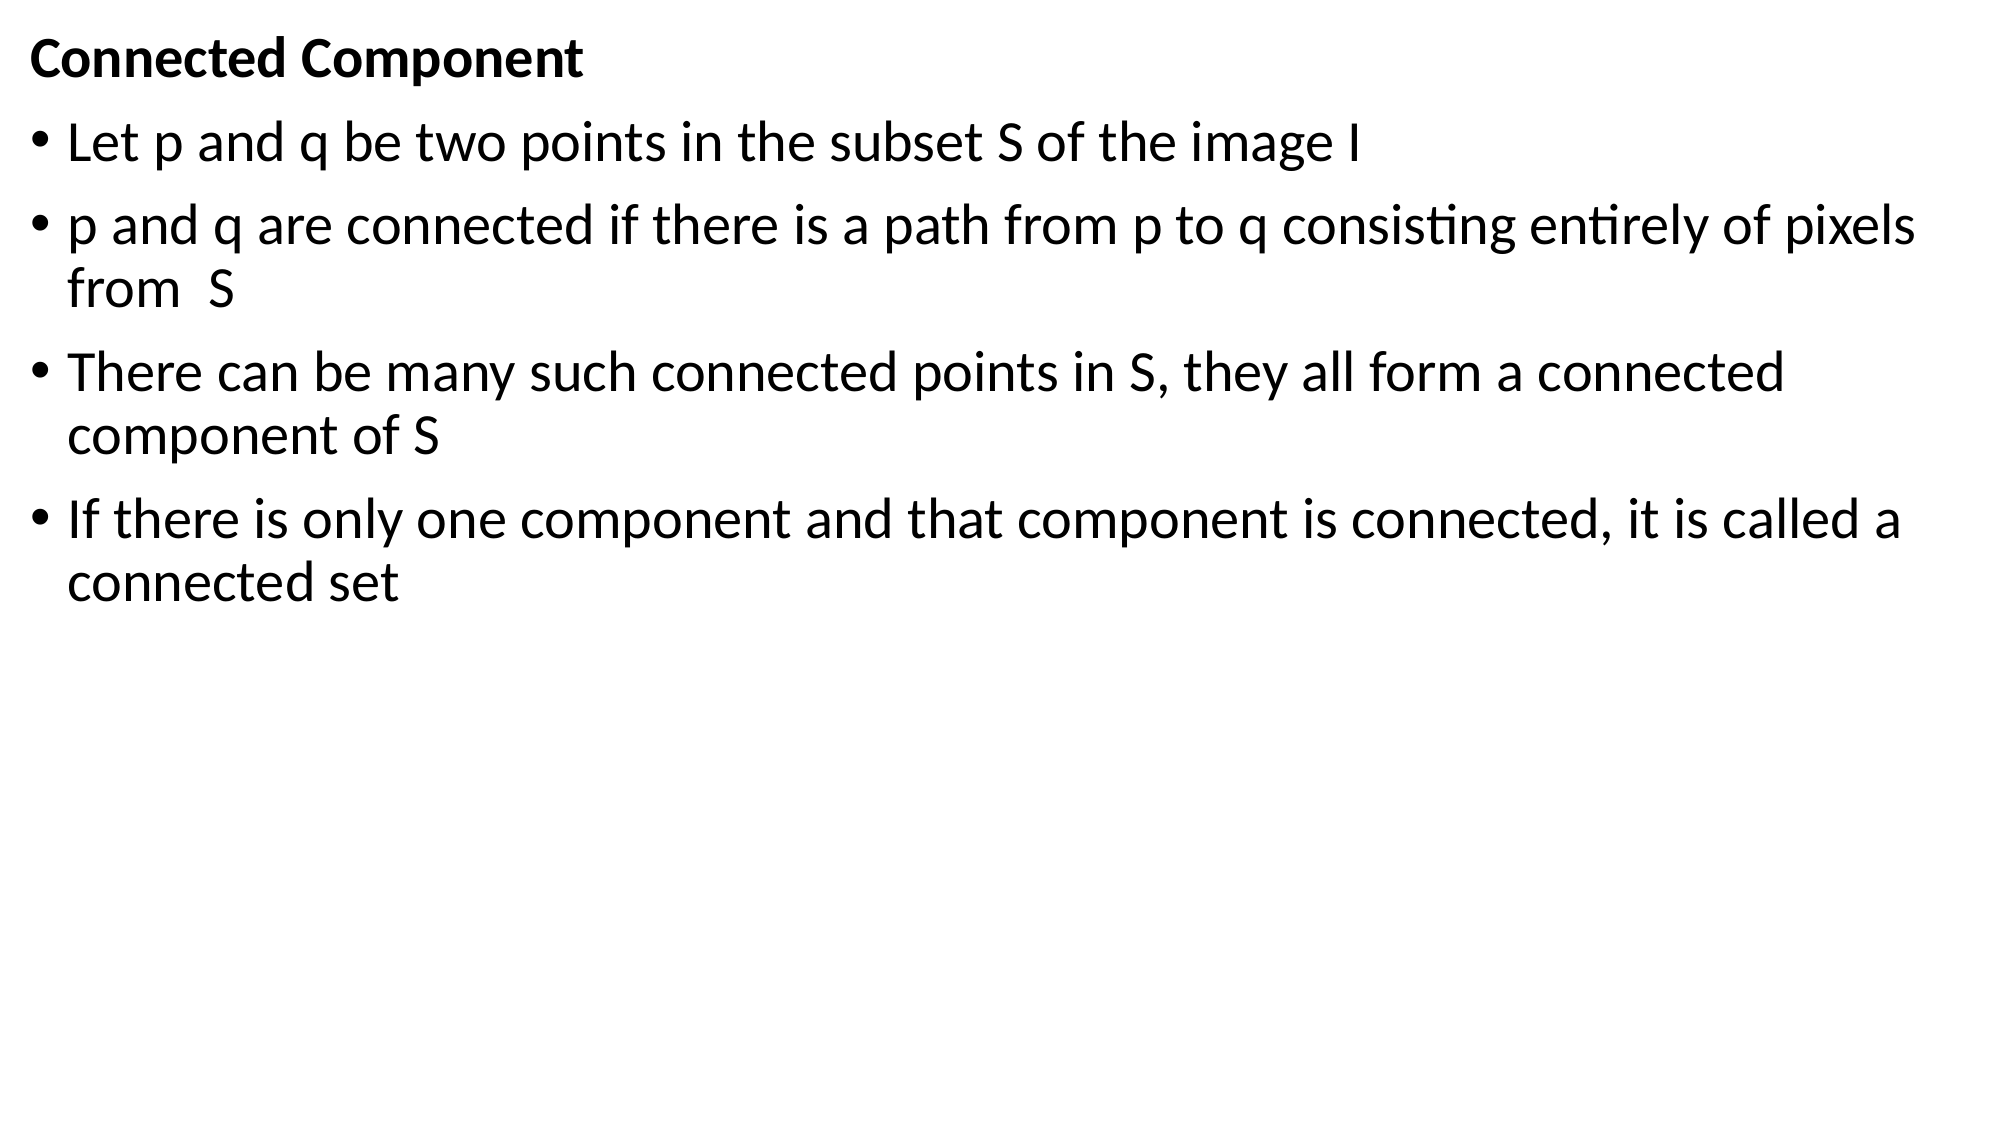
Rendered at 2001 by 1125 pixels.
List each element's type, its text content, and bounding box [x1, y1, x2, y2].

list Connected Component Let p and q be two points in the subset S of the image I p and q are connected if there is a path from p to q consisting entirely of pixels from S There can be many such connected points in S, they all form a connected component of S If there is only one component and that component is connected, it is called a connected set [15, 19, 2000, 1107]
